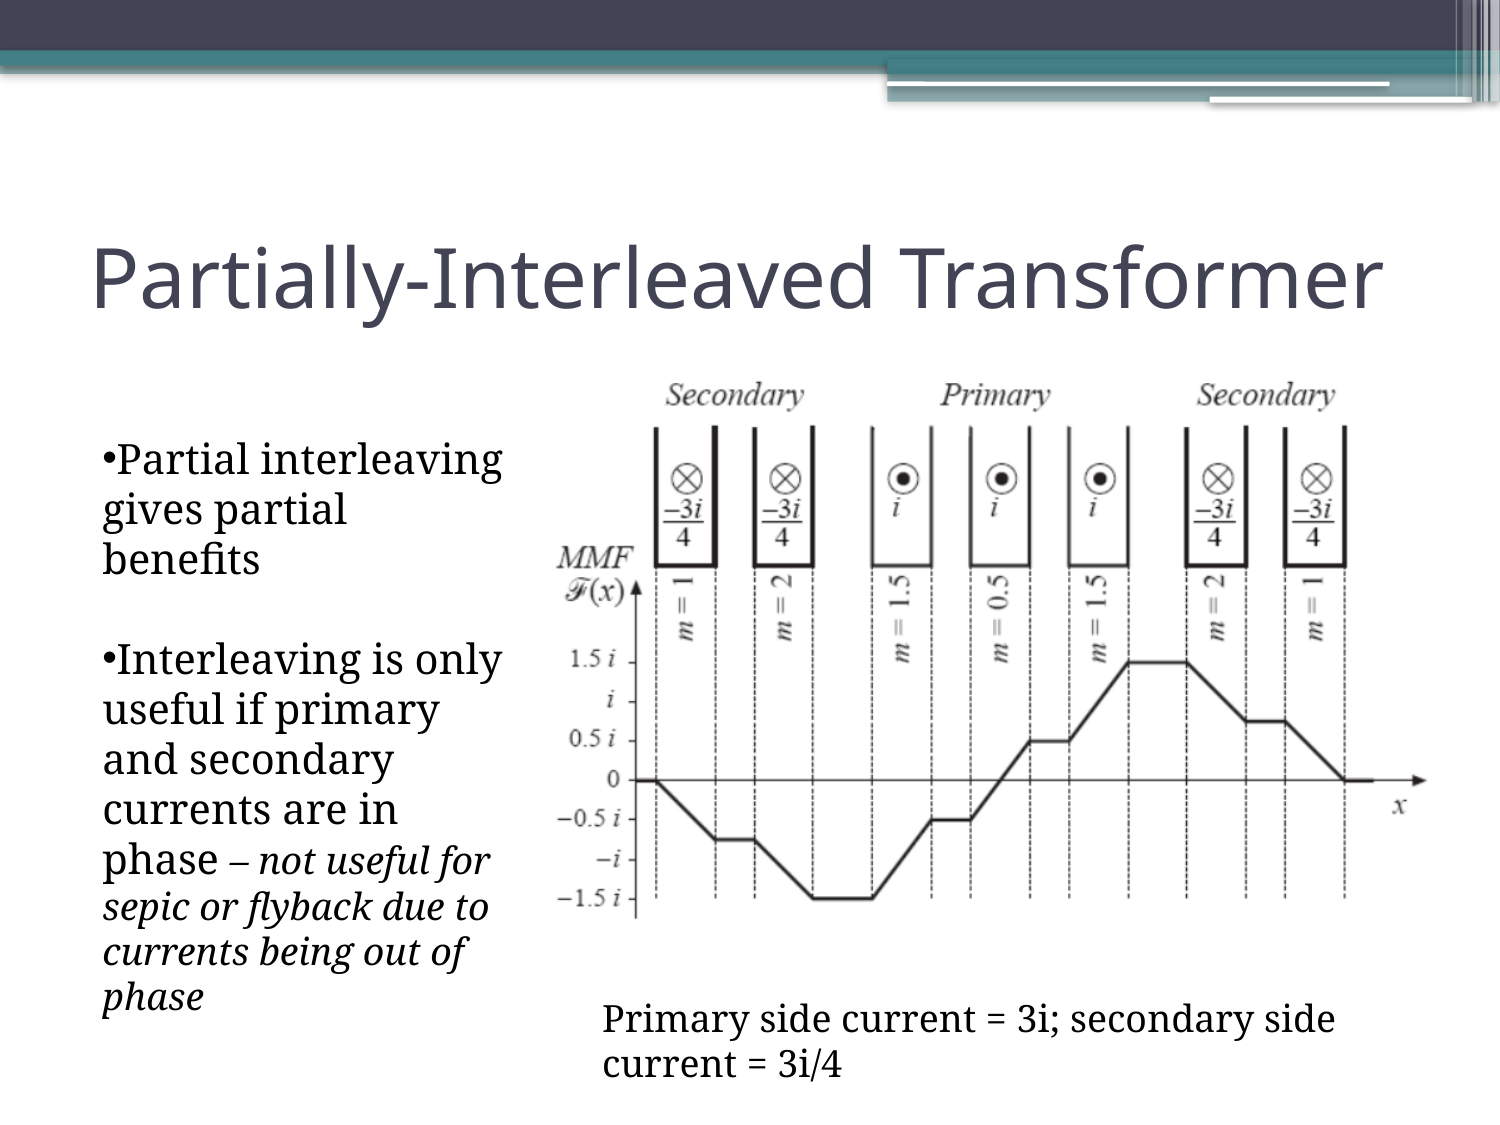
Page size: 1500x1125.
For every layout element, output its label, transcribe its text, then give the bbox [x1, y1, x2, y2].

text_box Primary side current = 3i; secondary side current = 3i/4 [587, 987, 1400, 1093]
text_box Partial interleaving gives partial benefits Interleaving is only useful if primary and secondary currents are in phase – not useful for sepic or flyback due to currents being out of phase [87, 425, 525, 1025]
title Partially-Interleaved Transformer [75, 187, 1425, 363]
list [549, 362, 1436, 929]
